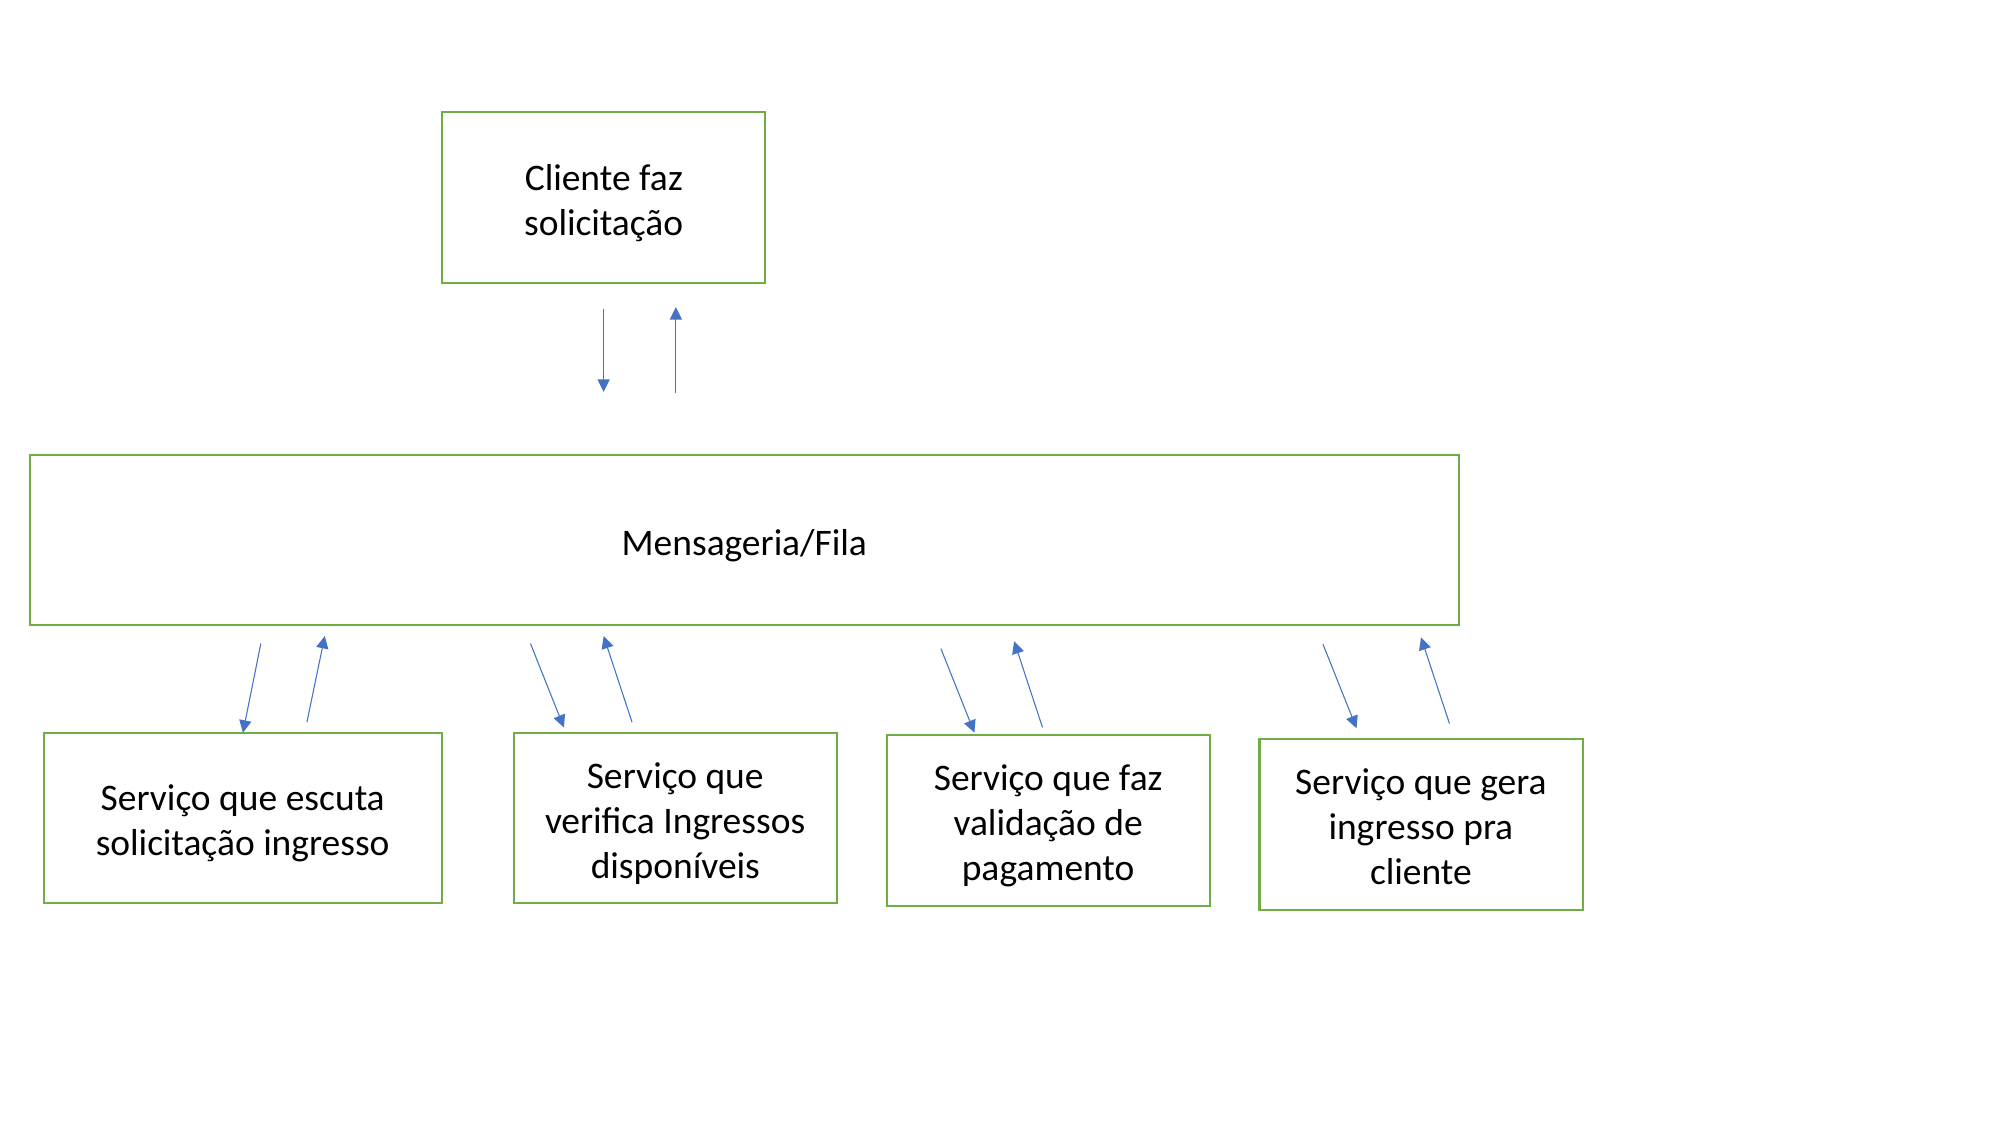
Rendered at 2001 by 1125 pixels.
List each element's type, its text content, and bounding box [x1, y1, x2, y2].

text_box Serviço que gera ingresso pra cliente [1258, 738, 1584, 911]
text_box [1322, 644, 1357, 729]
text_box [603, 635, 633, 723]
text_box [306, 635, 325, 723]
text_box Cliente faz solicitação [441, 111, 766, 284]
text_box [1014, 641, 1043, 728]
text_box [1421, 637, 1450, 724]
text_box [940, 648, 975, 733]
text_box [242, 643, 261, 733]
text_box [530, 643, 564, 728]
text_box Serviço que faz validação de pagamento [886, 734, 1211, 907]
text_box Serviço que verifica Ingressos disponíveis [513, 732, 838, 904]
text_box Mensageria/Fila [29, 454, 1460, 626]
text_box Serviço que escuta solicitação ingresso [43, 732, 443, 904]
